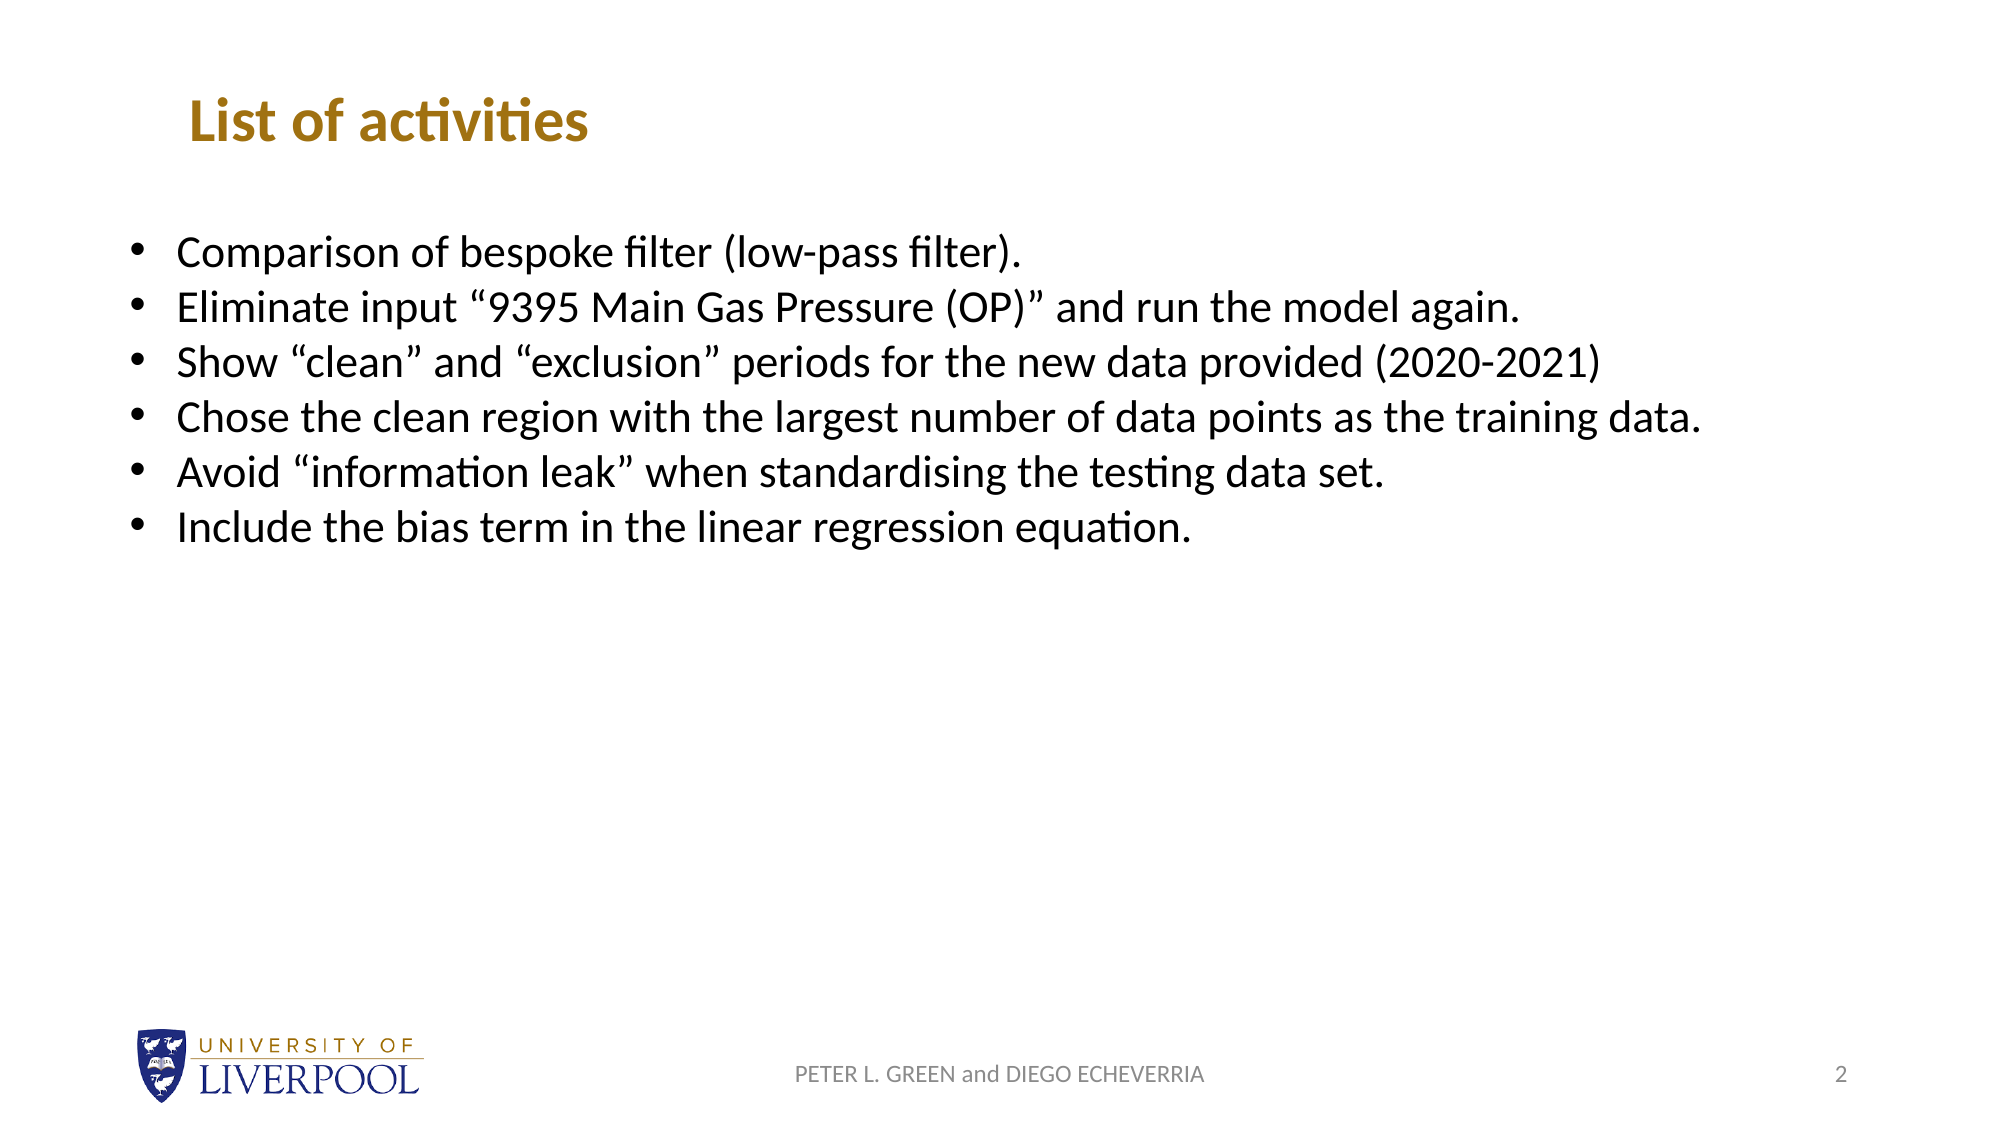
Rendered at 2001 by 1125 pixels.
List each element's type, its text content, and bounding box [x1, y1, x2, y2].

text_box Comparison of bespoke filter (low-pass filter). Eliminate input “9395 Main Gas Pressure (OP)” and run the model again. Show “clean” and “exclusion” periods for the new data provided (2020-2021) Chose the clean region with the largest number of data points as the training data. Avoid “information leak” when standardising the testing data set. Include the bias term in the linear regression equation. [114, 214, 1857, 559]
slide_number 2 [1412, 1042, 1863, 1103]
text_box List of activities [174, 71, 1167, 162]
picture [137, 1029, 424, 1103]
footer PETER L. GREEN and DIEGO ECHEVERRIA [662, 1042, 1338, 1103]
